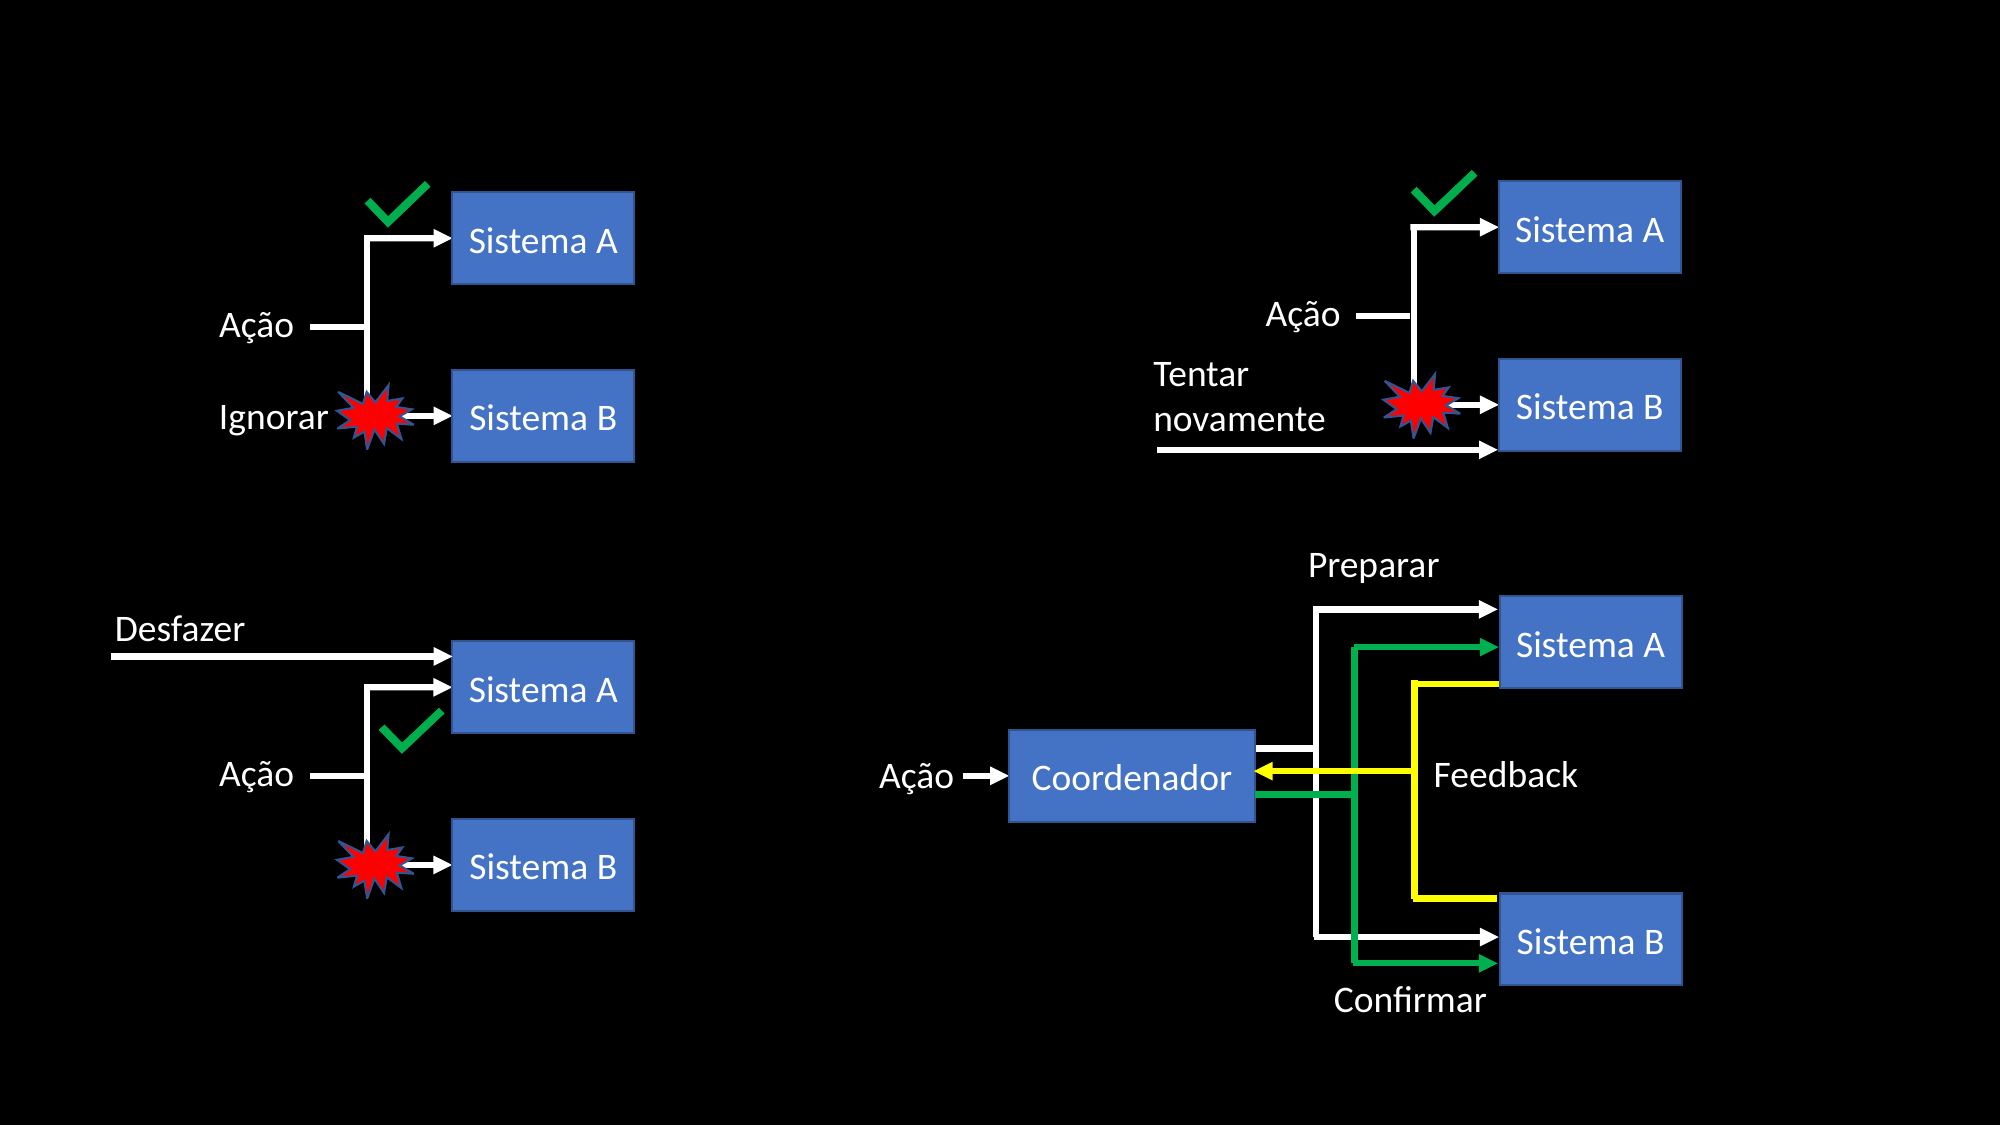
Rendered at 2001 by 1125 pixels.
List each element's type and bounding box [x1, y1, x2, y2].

text_box [863, 532, 1682, 1029]
text_box [1138, 158, 1681, 451]
text_box [100, 596, 635, 911]
text_box [203, 169, 635, 462]
